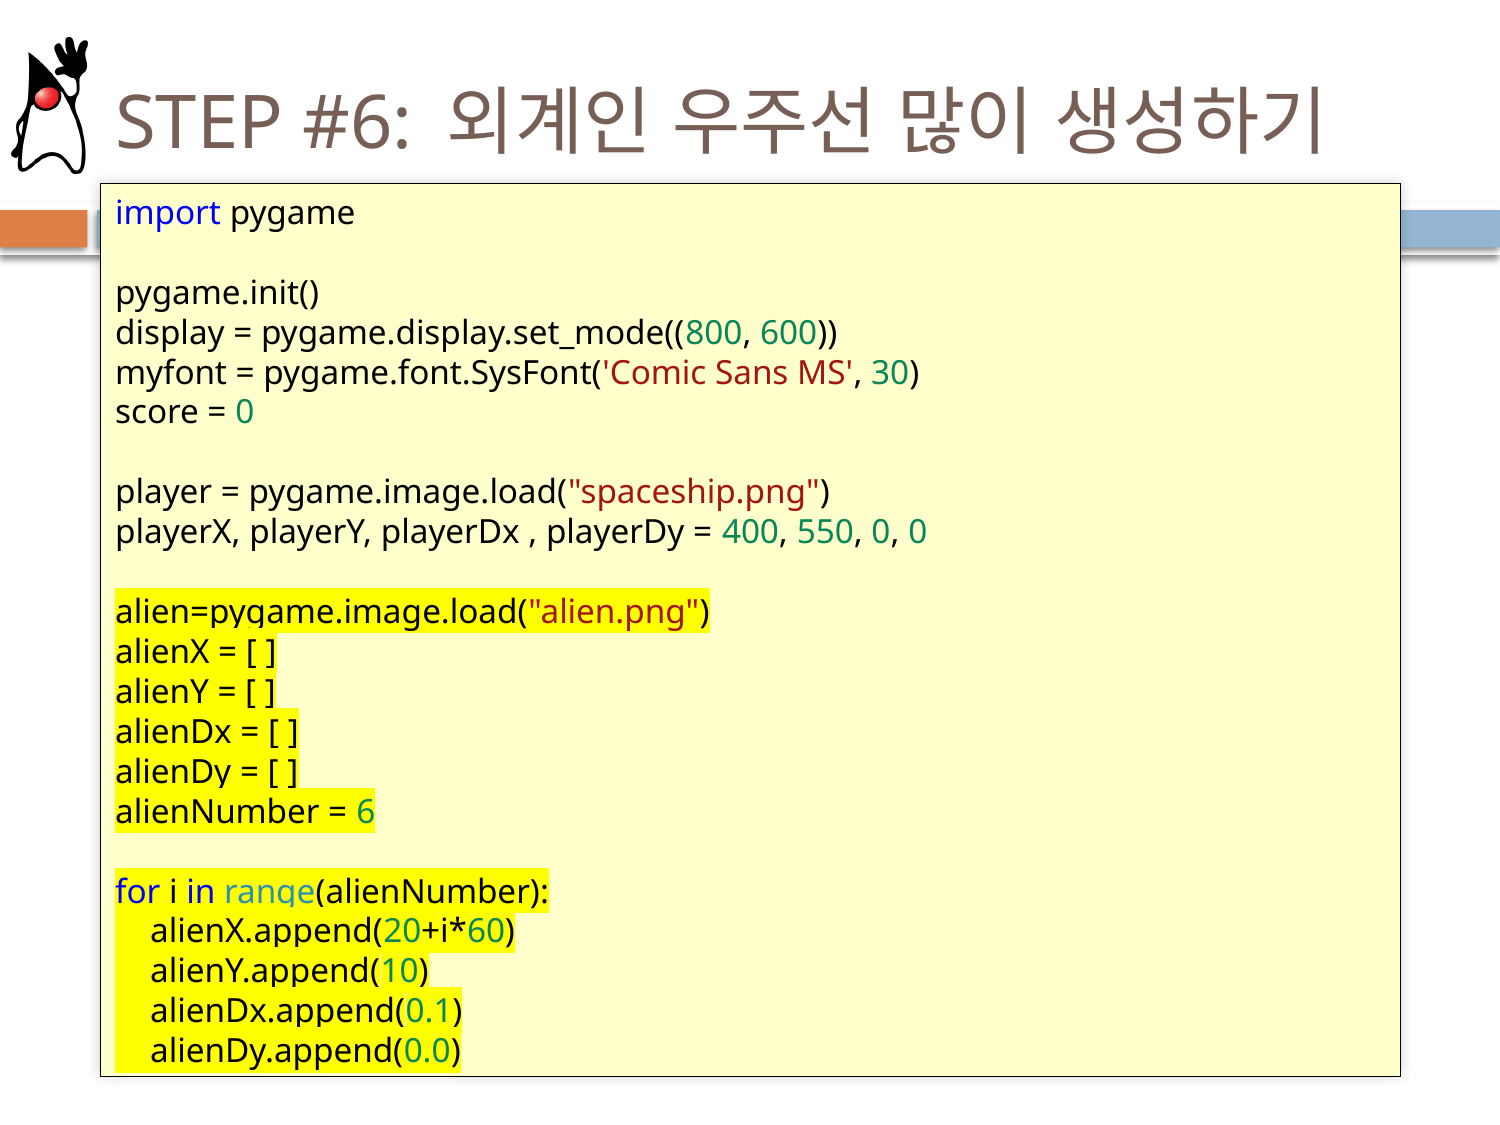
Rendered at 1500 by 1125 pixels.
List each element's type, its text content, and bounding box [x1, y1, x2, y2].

title STEP #6: 외계인 우주선 많이 생성하기 [100, 100, 1438, 200]
picture [11, 37, 88, 174]
text_box [24, 24, 1500, 100]
text_box import pygame pygame.init() display = pygame.display.set_mode((800, 600)) myfont = pygame.font.SysFont('Comic Sans MS', 30) score = 0 player = pygame.image.load("spaceship.png") playerX, playerY, playerDx , playerDy = 400, 550, 0, 0 alien=pygame.image.load("alien.png") alienX = [ ] alienY = [ ] alienDx = [ ] alienDy = [ ] alienNumber = 6 for i in range(alienNumber): alienX.append(20+i*60) alienY.append(10) alienDx.append(0.1) alienDy.append(0.0) [100, 183, 1401, 1077]
